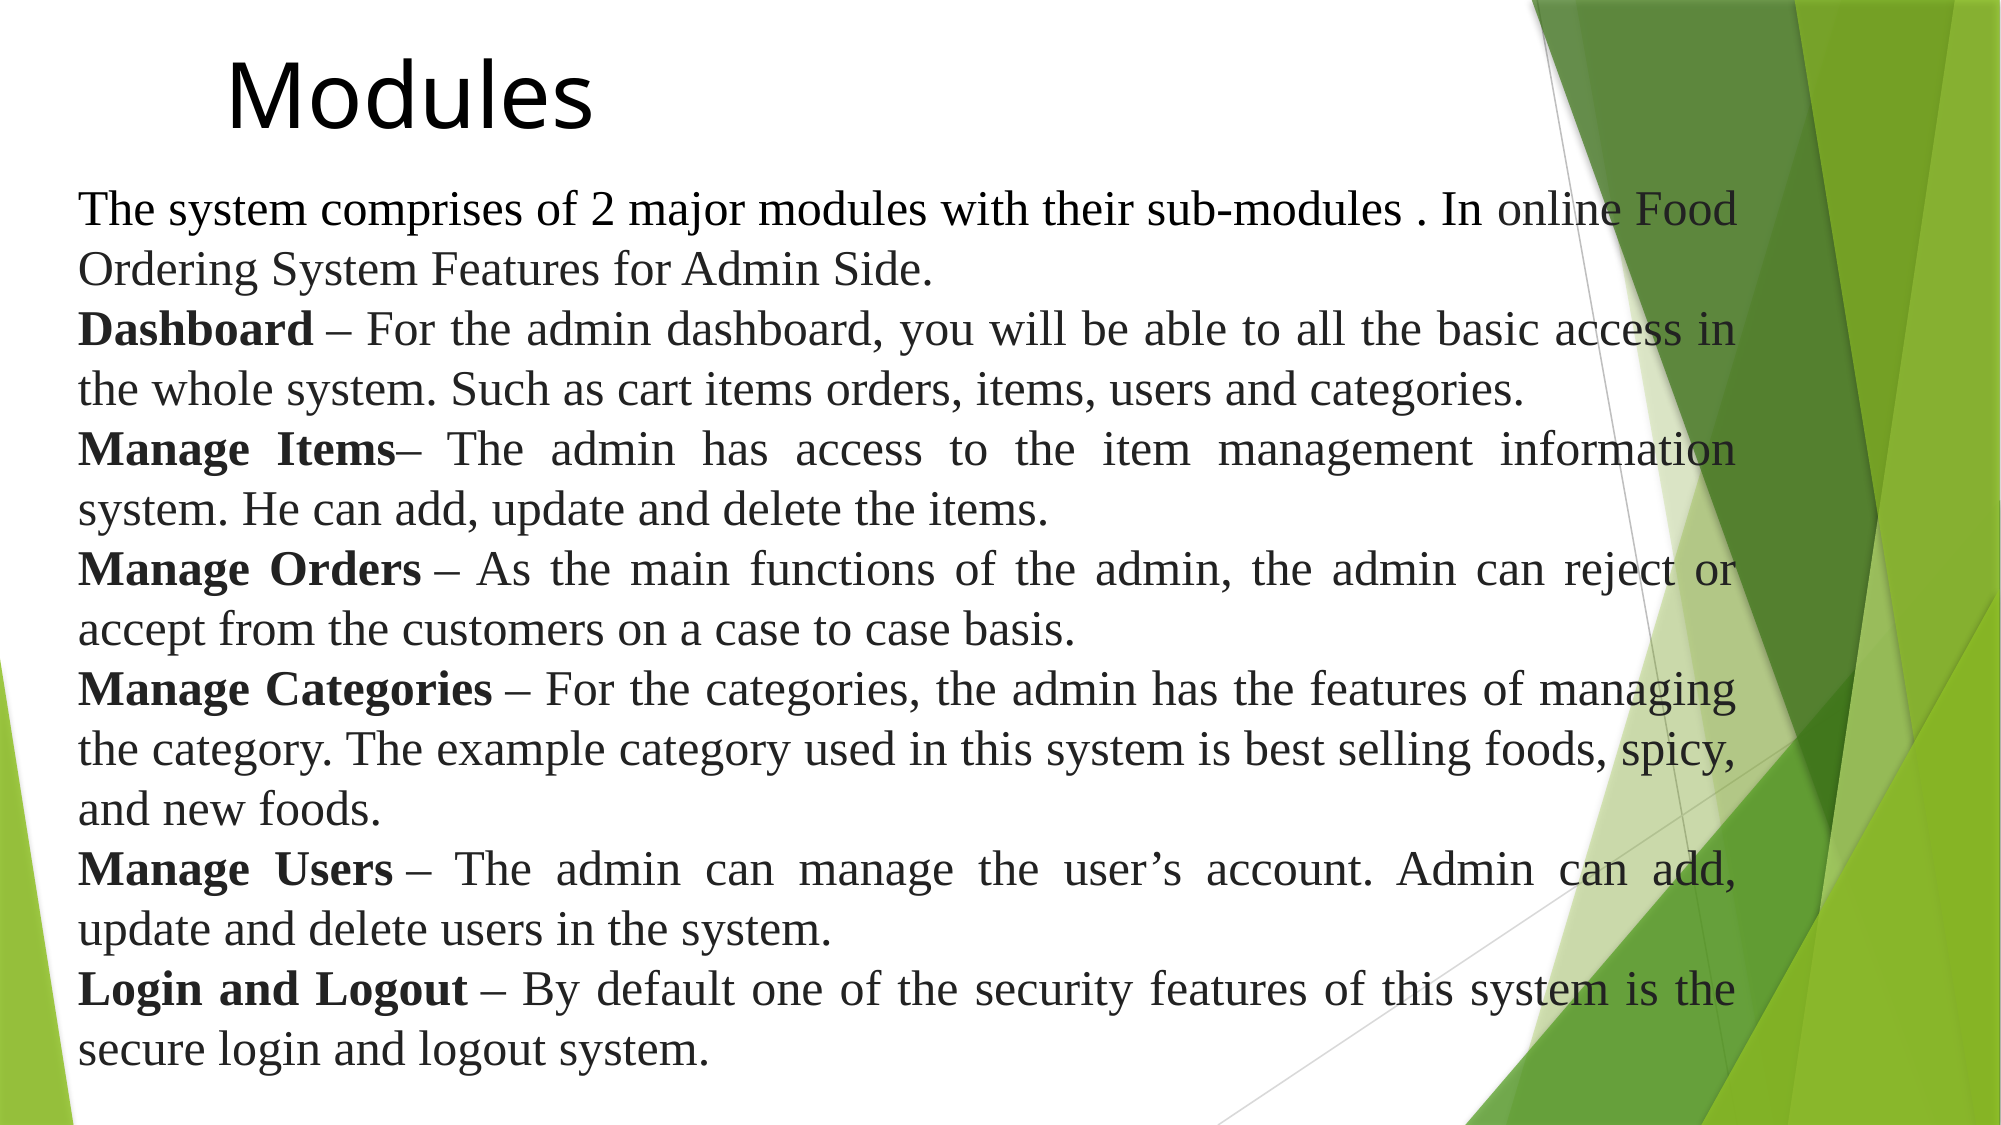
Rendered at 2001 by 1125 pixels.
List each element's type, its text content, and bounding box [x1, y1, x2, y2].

text_box The system comprises of 2 major modules with their sub-modules . In online Food Ordering System Features for Admin Side. Dashboard – For the admin dashboard, you will be able to all the basic access in the whole system. Such as cart items orders, items, users and categories. Manage Items– The admin has access to the item management information system. He can add, update and delete the items. Manage Orders – As the main functions of the admin, the admin can reject or accept from the customers on a case to case basis. Manage Categories – For the categories, the admin has the features of managing the category. The example category used in this system is best selling foods, spicy, and new foods. Manage Users – The admin can manage the user’s account. Admin can add, update and delete users in the system. Login and Logout – By default one of the security features of this system is the secure login and logout system. [63, 167, 1753, 1083]
text_box Modules [209, 29, 1212, 167]
